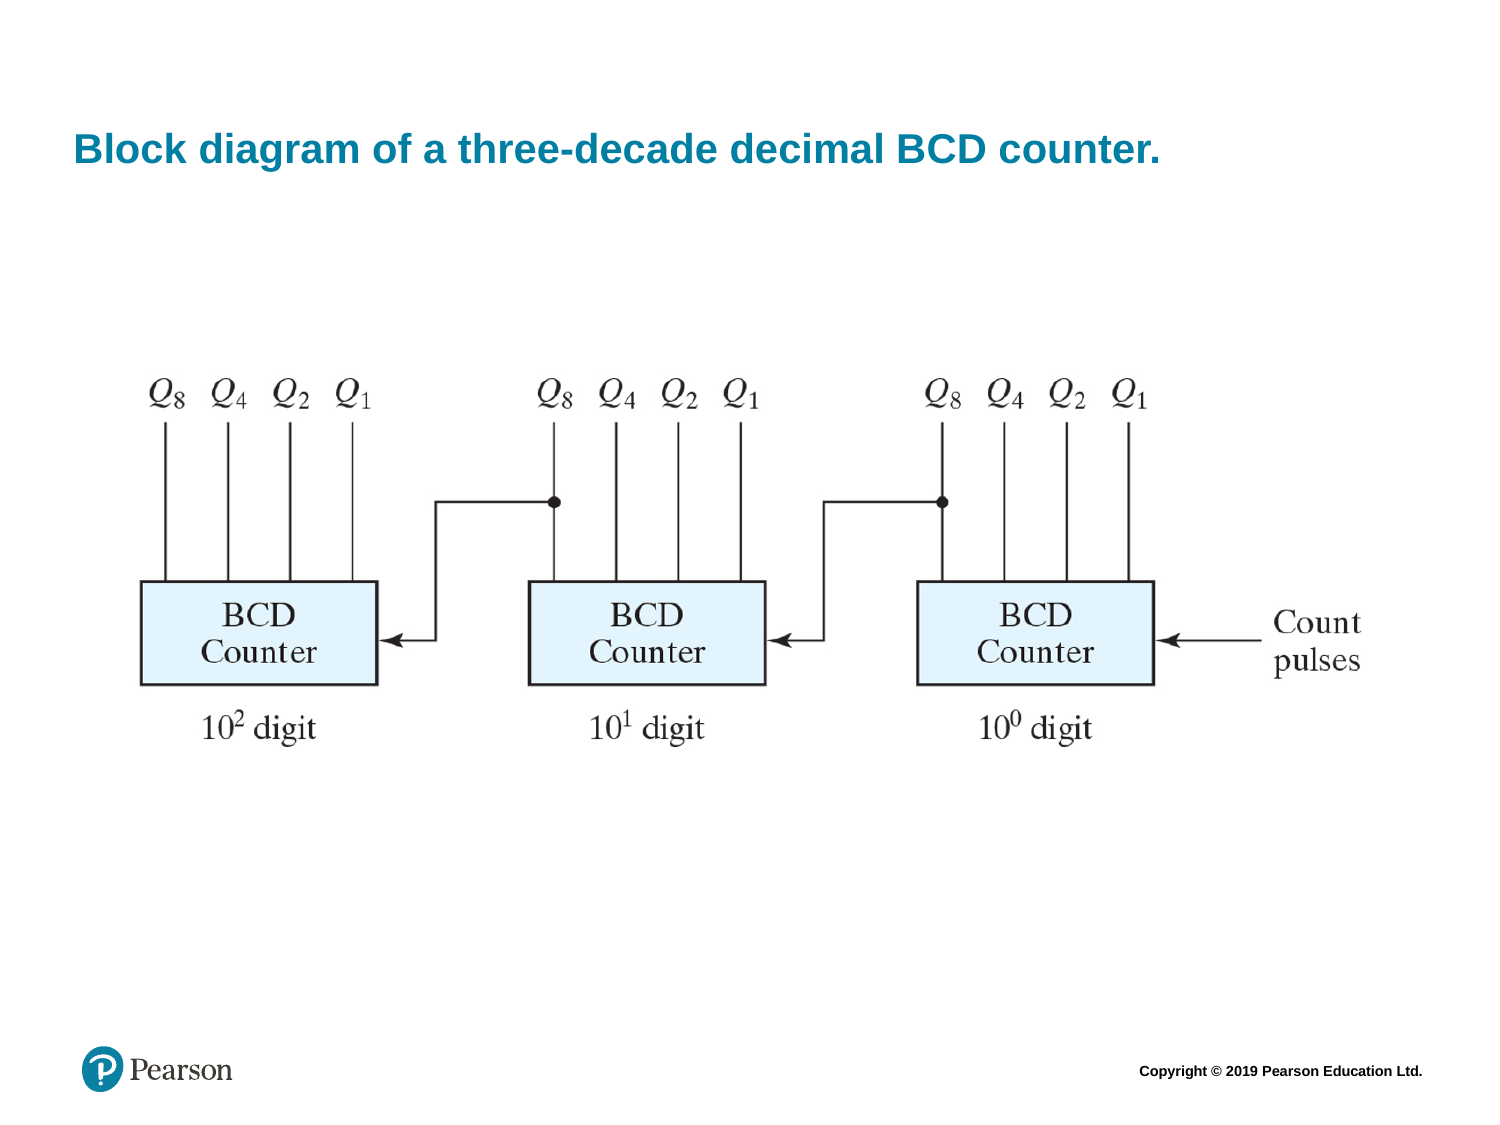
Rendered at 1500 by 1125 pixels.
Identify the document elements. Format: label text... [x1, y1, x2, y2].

picture [134, 374, 1365, 751]
title Block diagram of a three-decade decimal BCD counter. [73, 71, 1450, 227]
